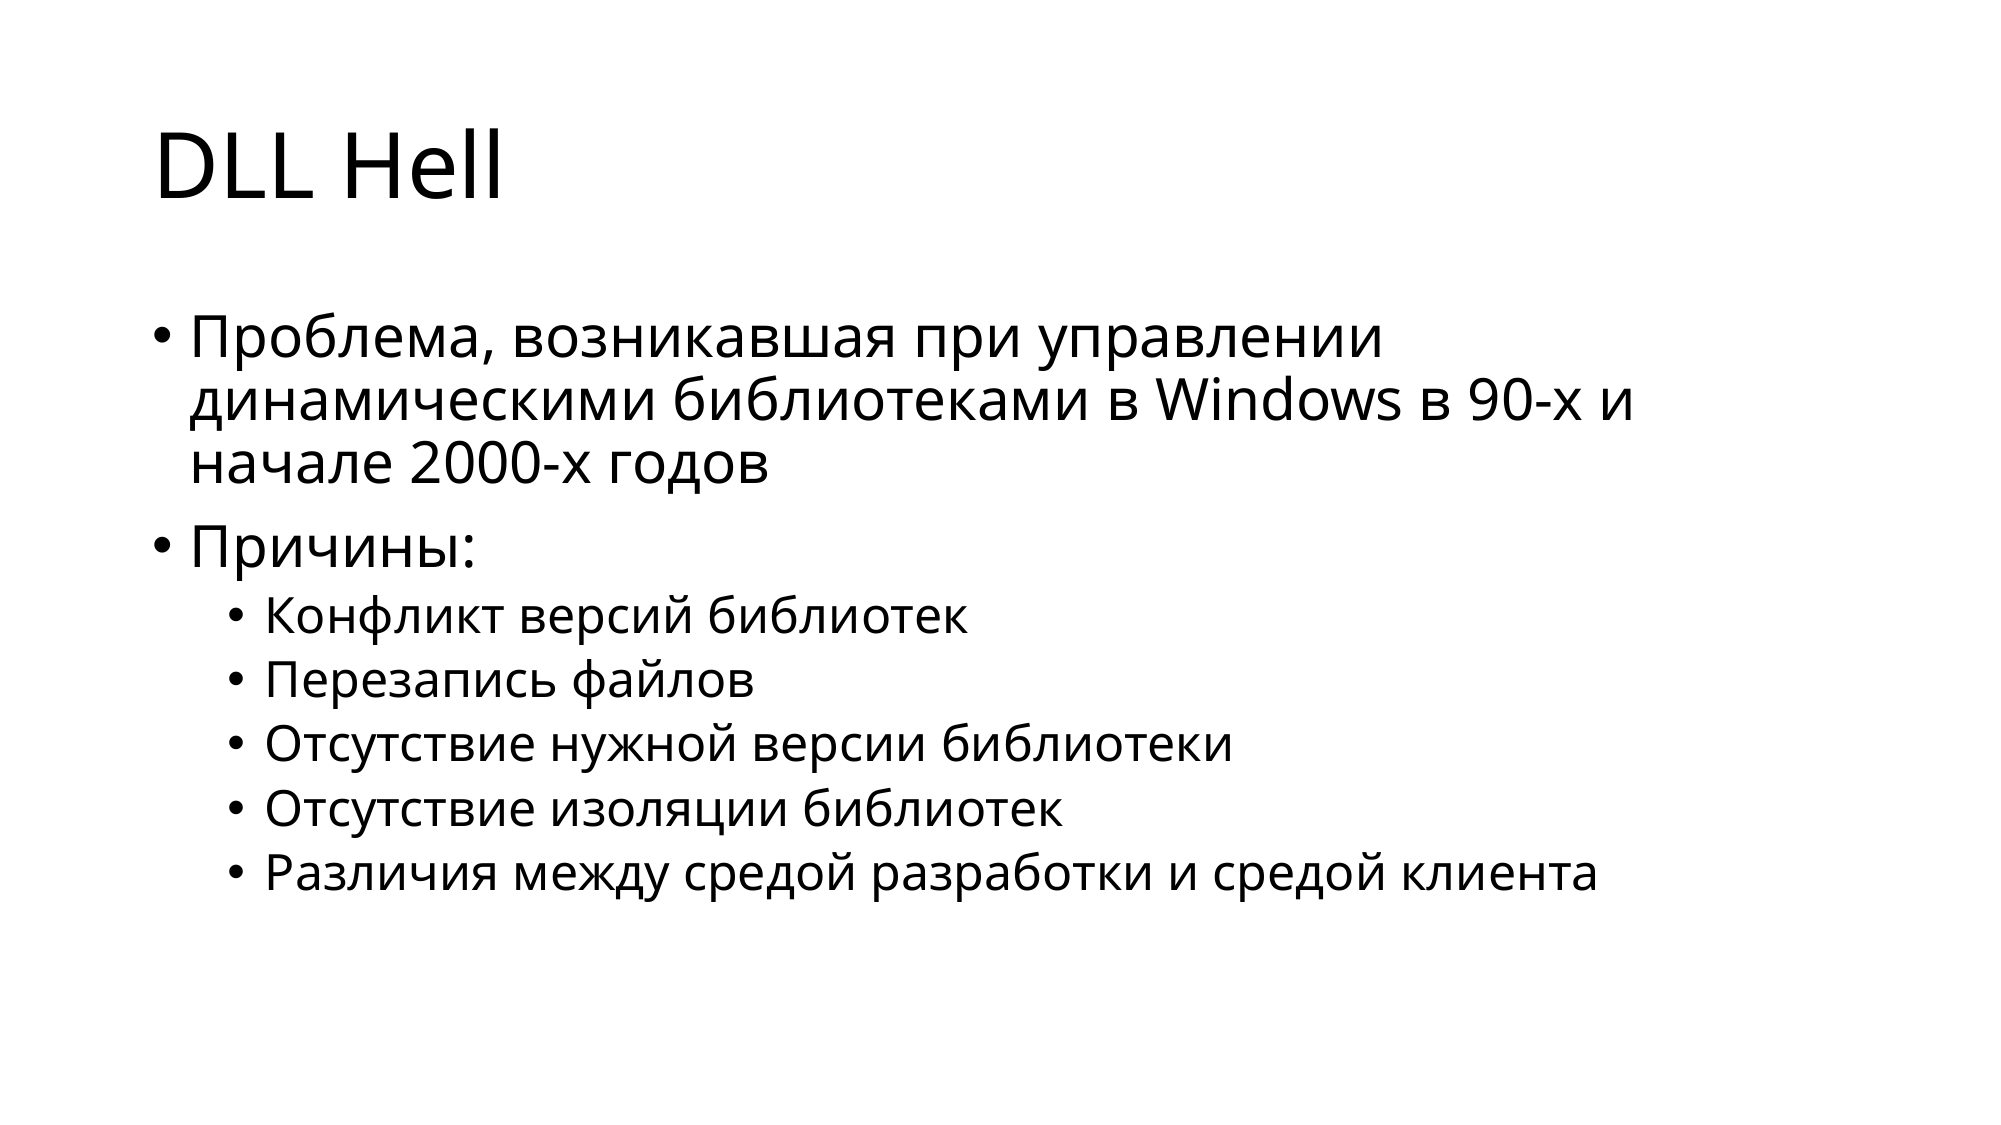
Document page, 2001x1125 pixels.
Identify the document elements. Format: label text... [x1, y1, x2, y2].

title DLL Hell [137, 59, 1863, 278]
list Проблема, возникавшая при управлении динамическими библиотеками в Windows в 90-х и начале 2000-х годов Причины: Конфликт версий библиотек Перезапись файлов Отсутствие нужной версии библиотеки Отсутствие изоляции библиотек Различия между средой разработки и средой клиента [137, 299, 1863, 1014]
